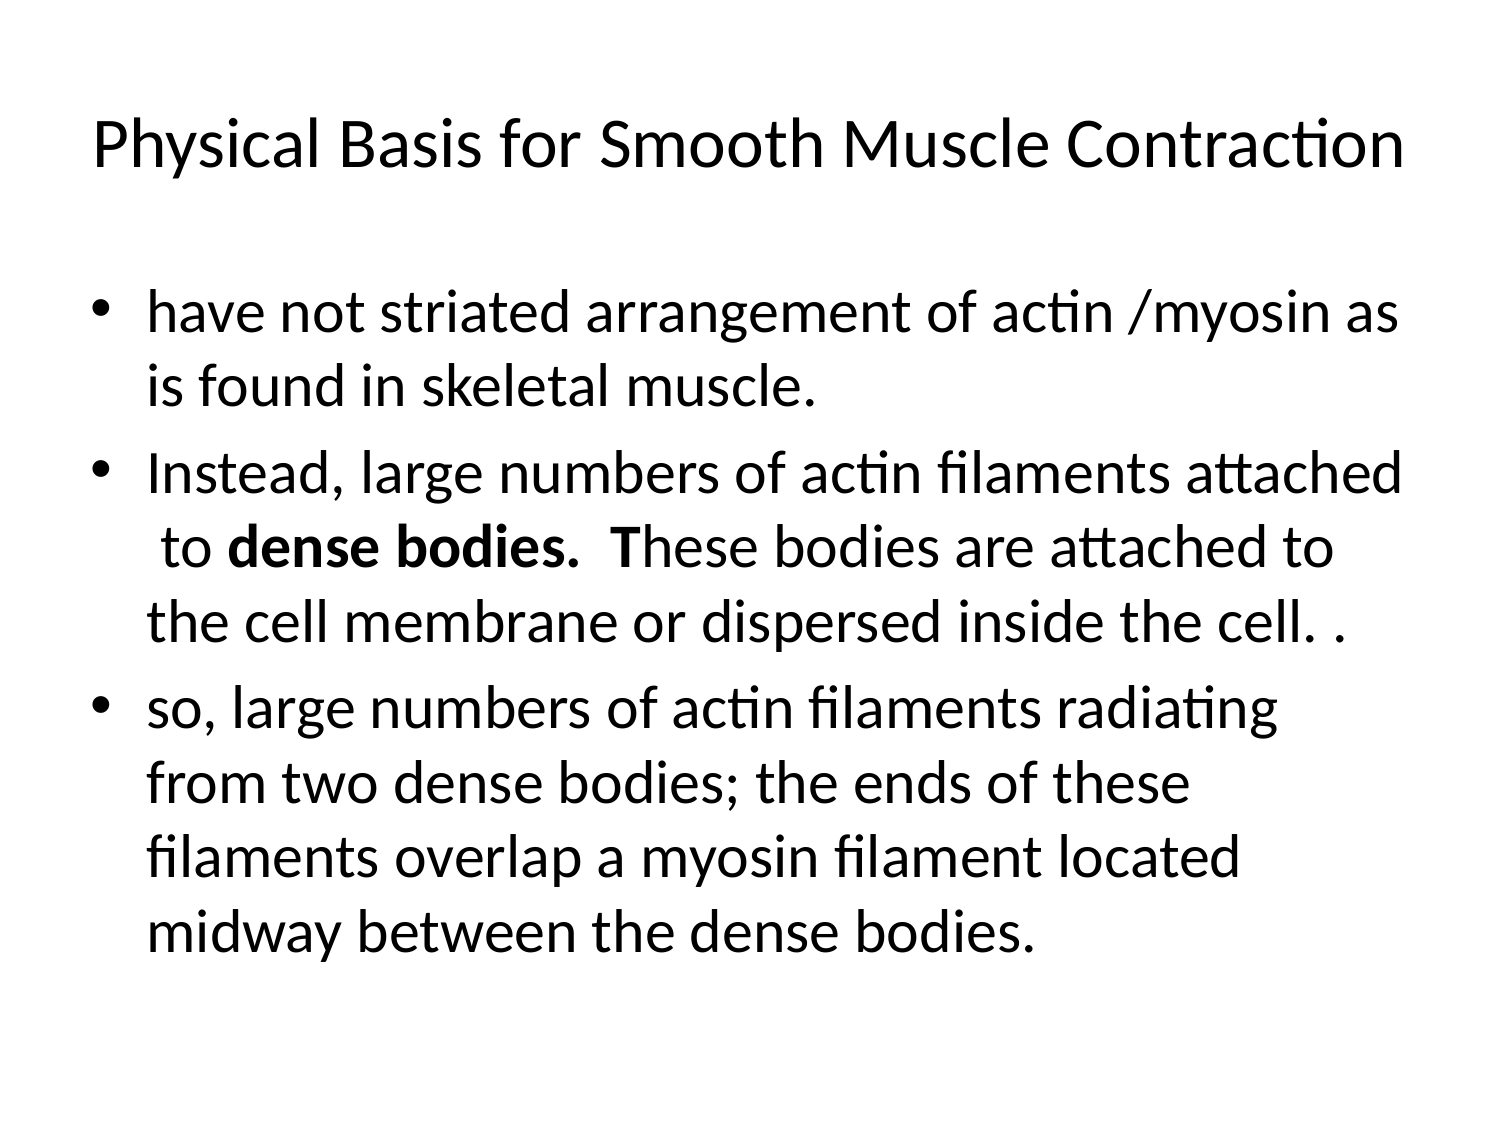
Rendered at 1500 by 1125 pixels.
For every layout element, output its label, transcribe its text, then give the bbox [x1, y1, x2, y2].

list have not striated arrangement of actin /myosin as is found in skeletal muscle. Instead, large numbers of actin filaments attached to dense bodies. These bodies are attached to the cell membrane or dispersed inside the cell. . so, large numbers of actin filaments radiating from two dense bodies; the ends of these filaments overlap a myosin filament located midway between the dense bodies. [75, 262, 1425, 1005]
title Physical Basis for Smooth Muscle Contraction [75, 45, 1425, 233]
